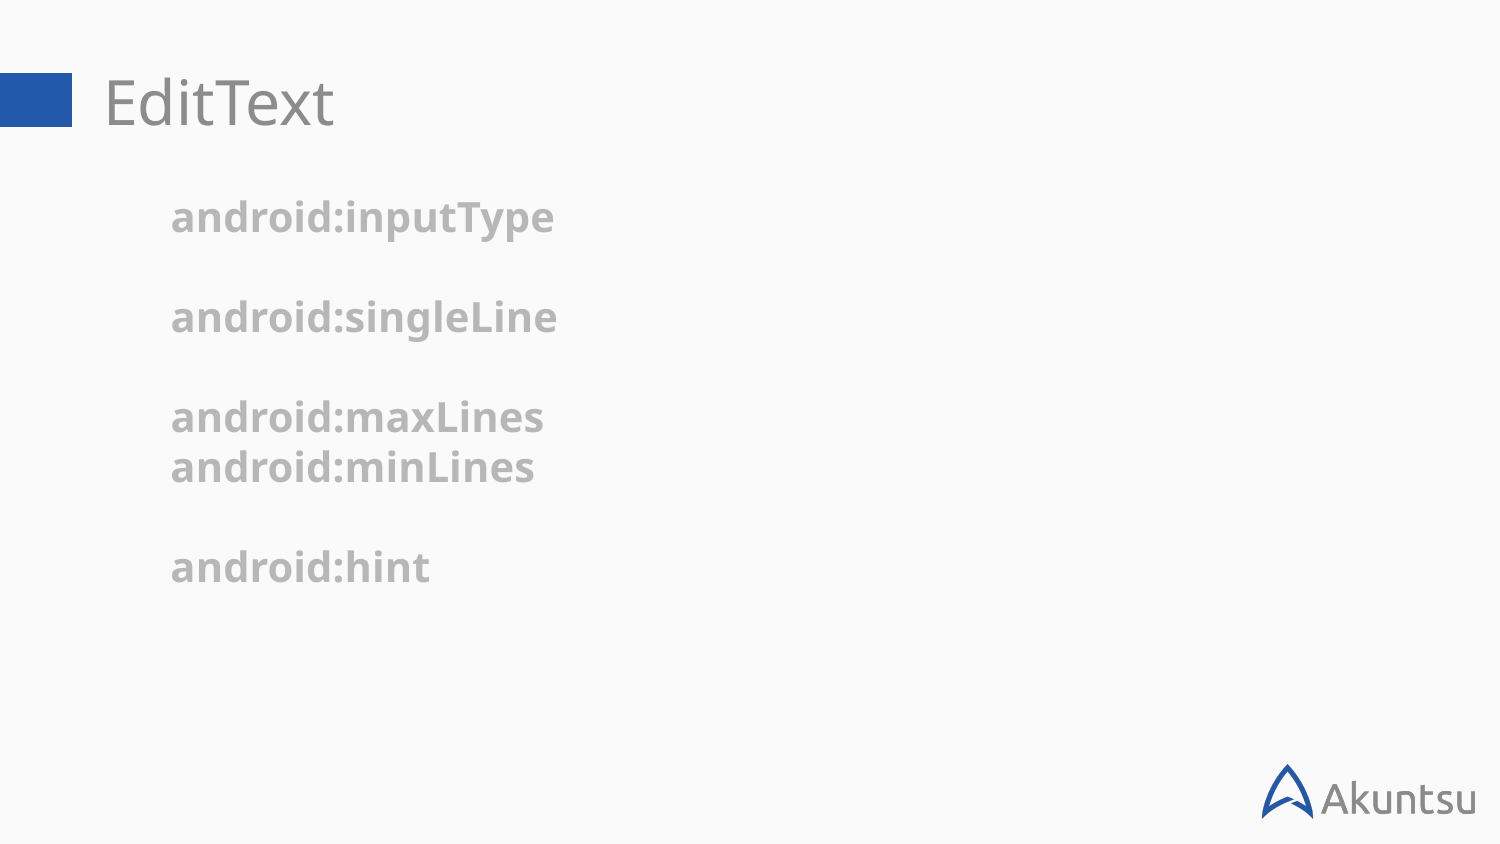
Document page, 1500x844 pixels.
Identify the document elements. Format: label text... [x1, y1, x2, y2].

picture [1262, 764, 1476, 819]
text_box [0, 73, 73, 128]
title EditText [72, 41, 1221, 160]
title android:inputType android:singleLine android:maxLines android:minLines android:hint [144, 175, 1356, 744]
